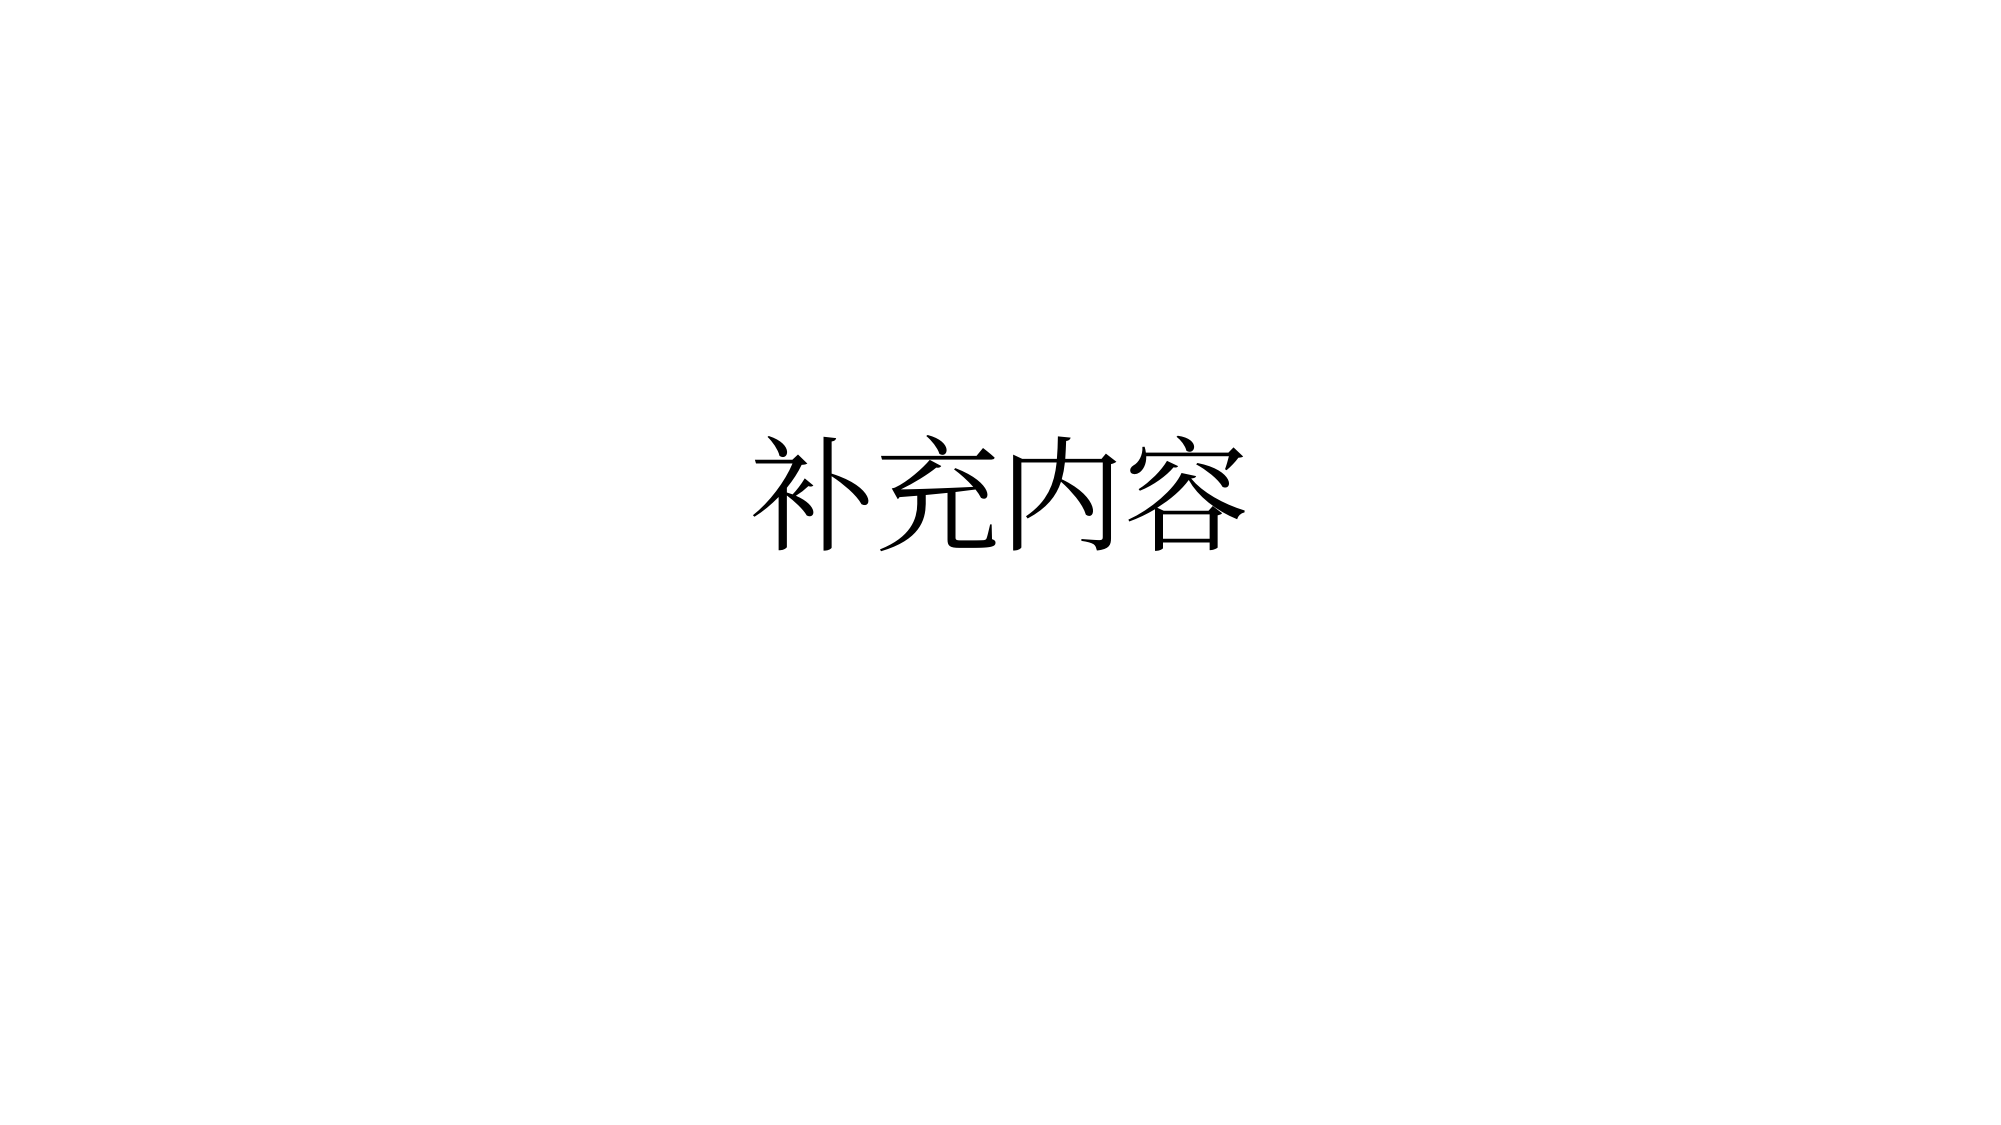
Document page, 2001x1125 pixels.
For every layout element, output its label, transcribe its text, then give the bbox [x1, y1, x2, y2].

title 补充内容 [249, 184, 1750, 576]
